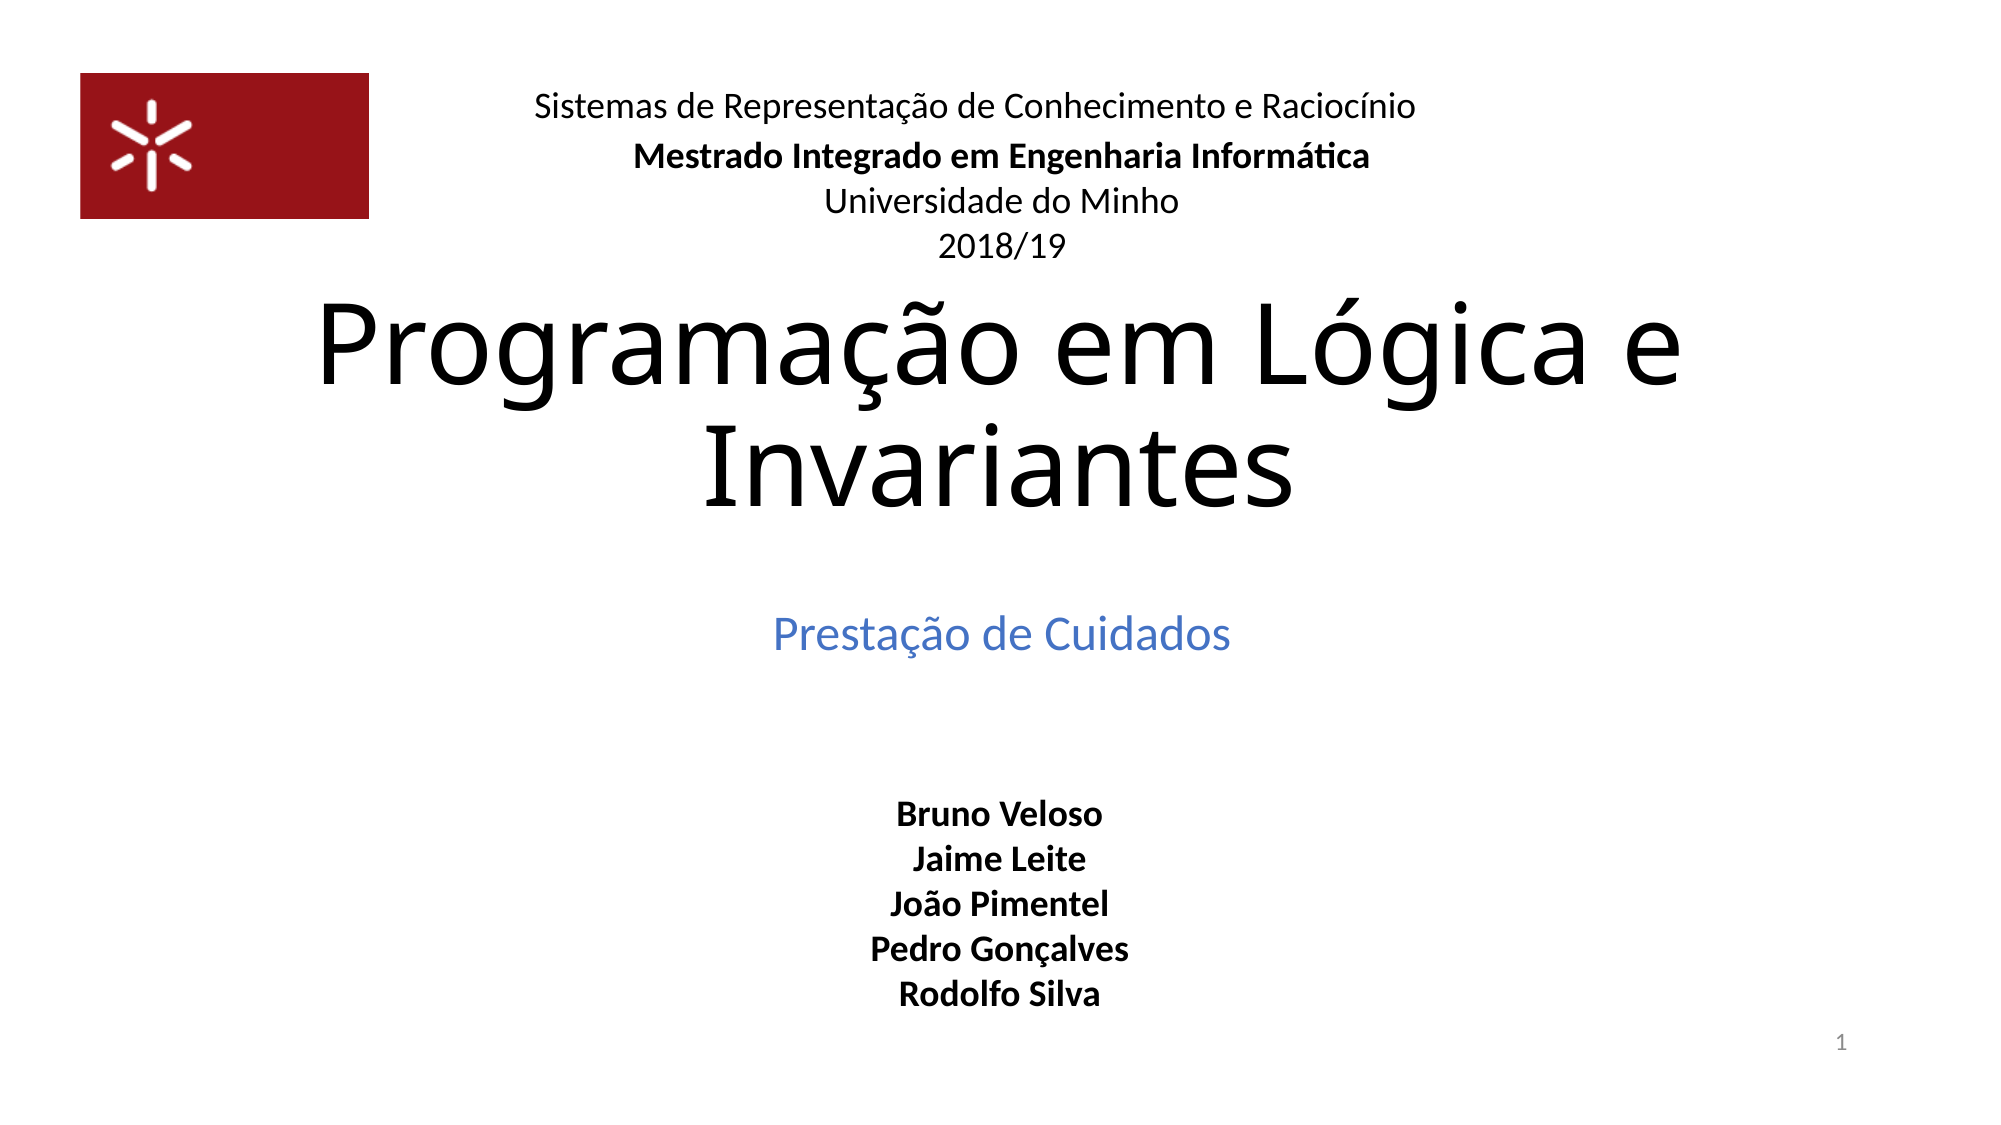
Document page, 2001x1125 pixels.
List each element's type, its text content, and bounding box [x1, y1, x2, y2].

subtitle Prestação de Cuidados [252, 600, 1752, 863]
title Programação em Lógica e Invariantes [249, 216, 1750, 683]
picture [78, 73, 369, 219]
slide_number 1 [1412, 1010, 1863, 1071]
text_box Mestrado Integrado em Engenharia Informática Universidade do Minho 2018/19 [558, 124, 1446, 319]
text_box Bruno Veloso Jaime Leite João Pimentel Pedro Gonçalves Rodolfo Silva [681, 781, 1319, 1067]
text_box Sistemas de Representação de Conhecimento e Raciocínio [519, 73, 1485, 134]
